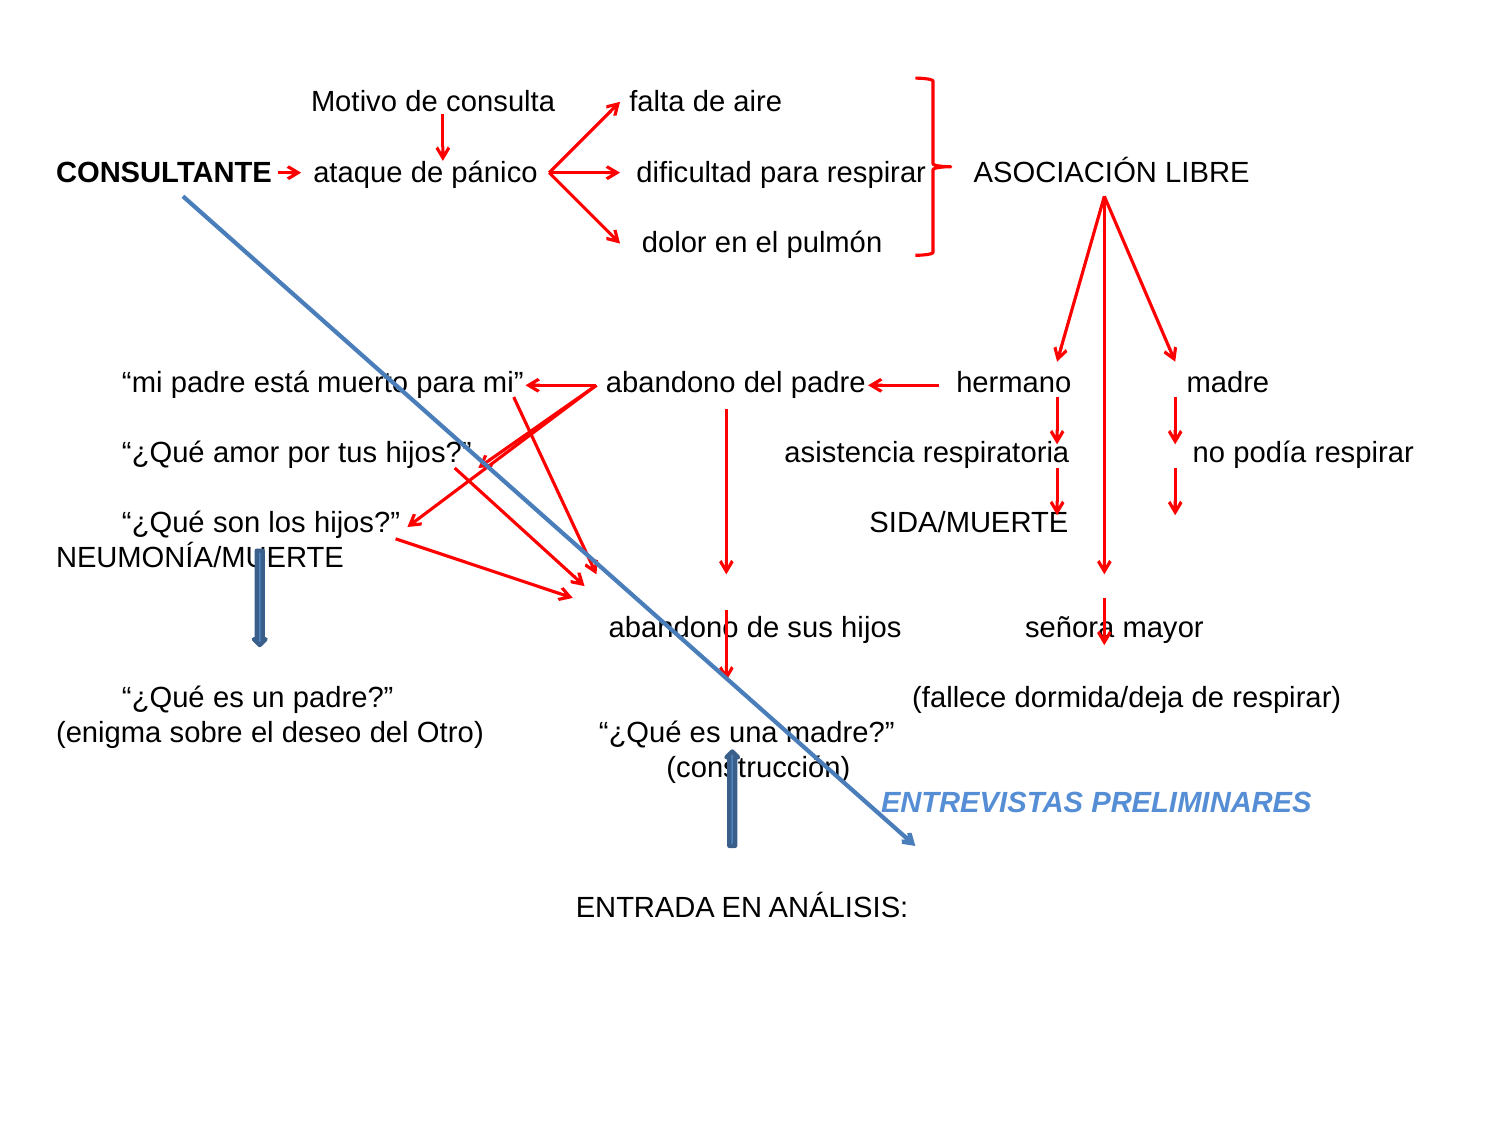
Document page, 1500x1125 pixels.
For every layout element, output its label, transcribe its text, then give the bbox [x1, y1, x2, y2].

text_box Motivo de consulta falta de aire CONSULTANTE ataque de pánico dificultad para respirar ASOCIACIÓN LIBRE dolor en el pulmón “mi padre está muerto para mi” abandono del padre hermano madre “¿Qué amor por tus hijos?” asistencia respiratoria no podía respirar “¿Qué son los hijos?” SIDA/MUERTE NEUMONÍA/MUERTE abandono de sus hijos señora mayor “¿Qué es un padre?” (fallece dormida/deja de respirar) (enigma sobre el deseo del Otro) “¿Qué es una madre?” (construcción) ENTREVISTAS PRELIMINARES ENTRADA EN ANÁLISIS: [41, 66, 1459, 1125]
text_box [1056, 195, 1102, 362]
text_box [1104, 195, 1176, 362]
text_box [548, 101, 621, 172]
text_box [915, 77, 952, 256]
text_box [548, 172, 621, 194]
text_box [182, 196, 916, 847]
